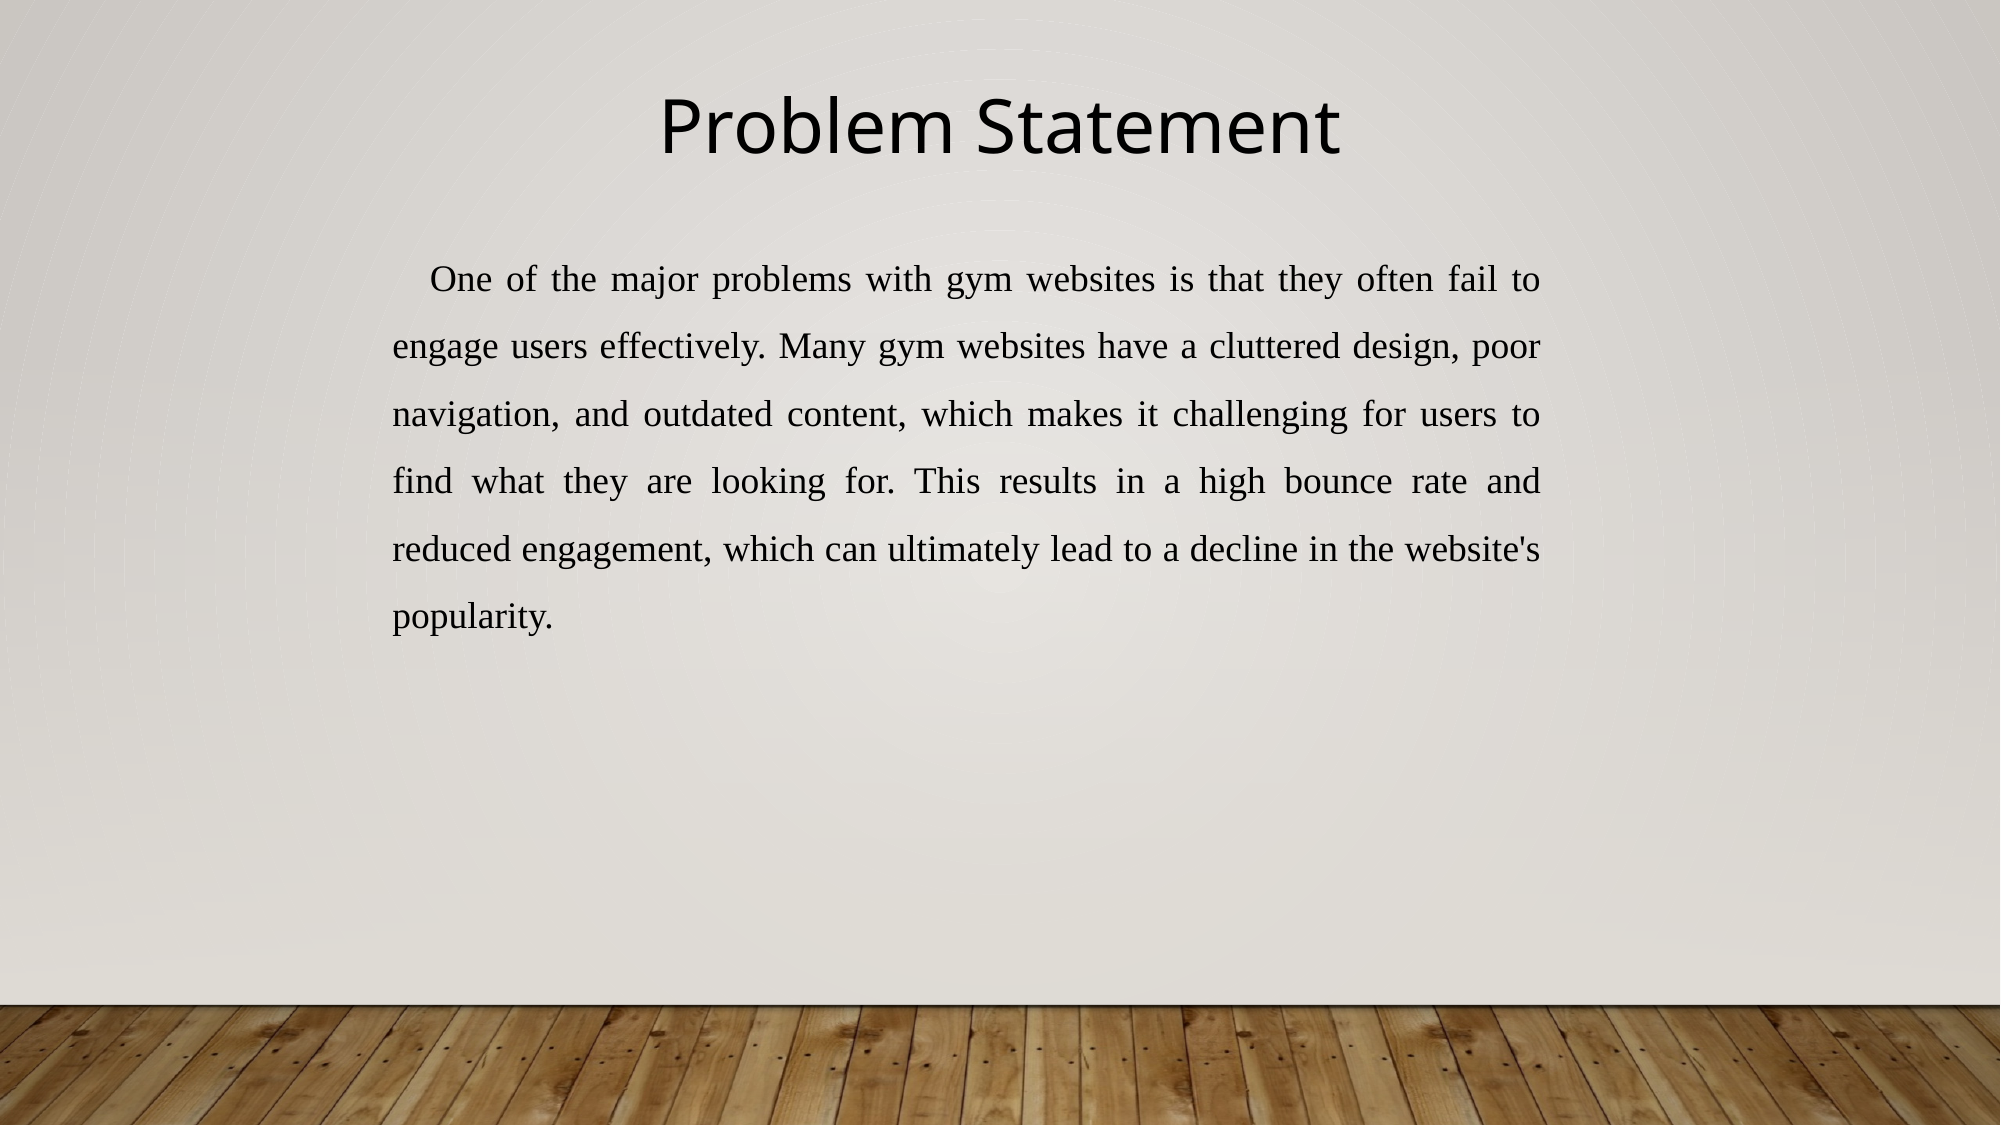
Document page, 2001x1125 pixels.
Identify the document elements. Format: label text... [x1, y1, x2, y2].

text_box One of the major problems with gym websites is that they often fail to engage users effectively. Many gym websites have a cluttered design, poor navigation, and outdated content, which makes it challenging for users to find what they are looking for. This results in a high bounce rate and reduced engagement, which can ultimately lead to a decline in the website's popularity. [340, 224, 1558, 644]
text_box Problem Statement [639, 71, 1361, 177]
picture [0, 1005, 2000, 1125]
